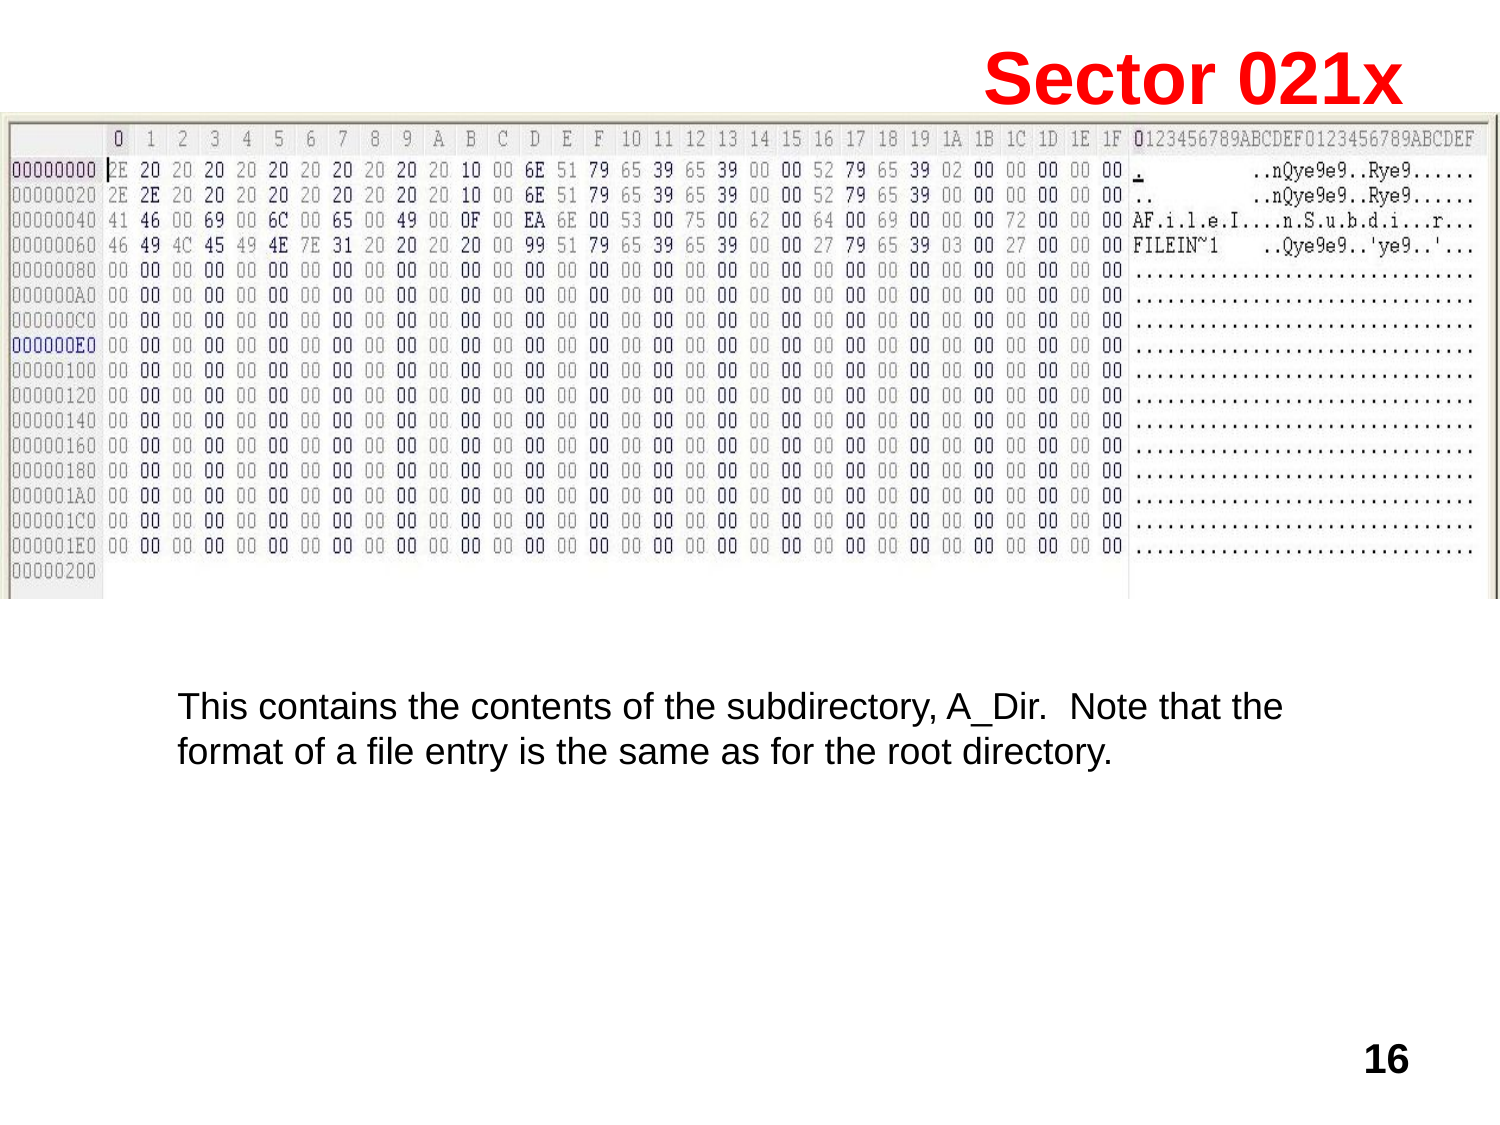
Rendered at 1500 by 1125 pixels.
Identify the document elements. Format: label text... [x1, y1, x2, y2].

slide_number 16 [1074, 1024, 1426, 1103]
picture [0, 112, 1500, 599]
text_box This contains the contents of the subdirectory, A_Dir. Note that the format of a file entry is the same as for the root directory. [162, 674, 1375, 780]
title Sector 021x [924, 24, 1463, 110]
